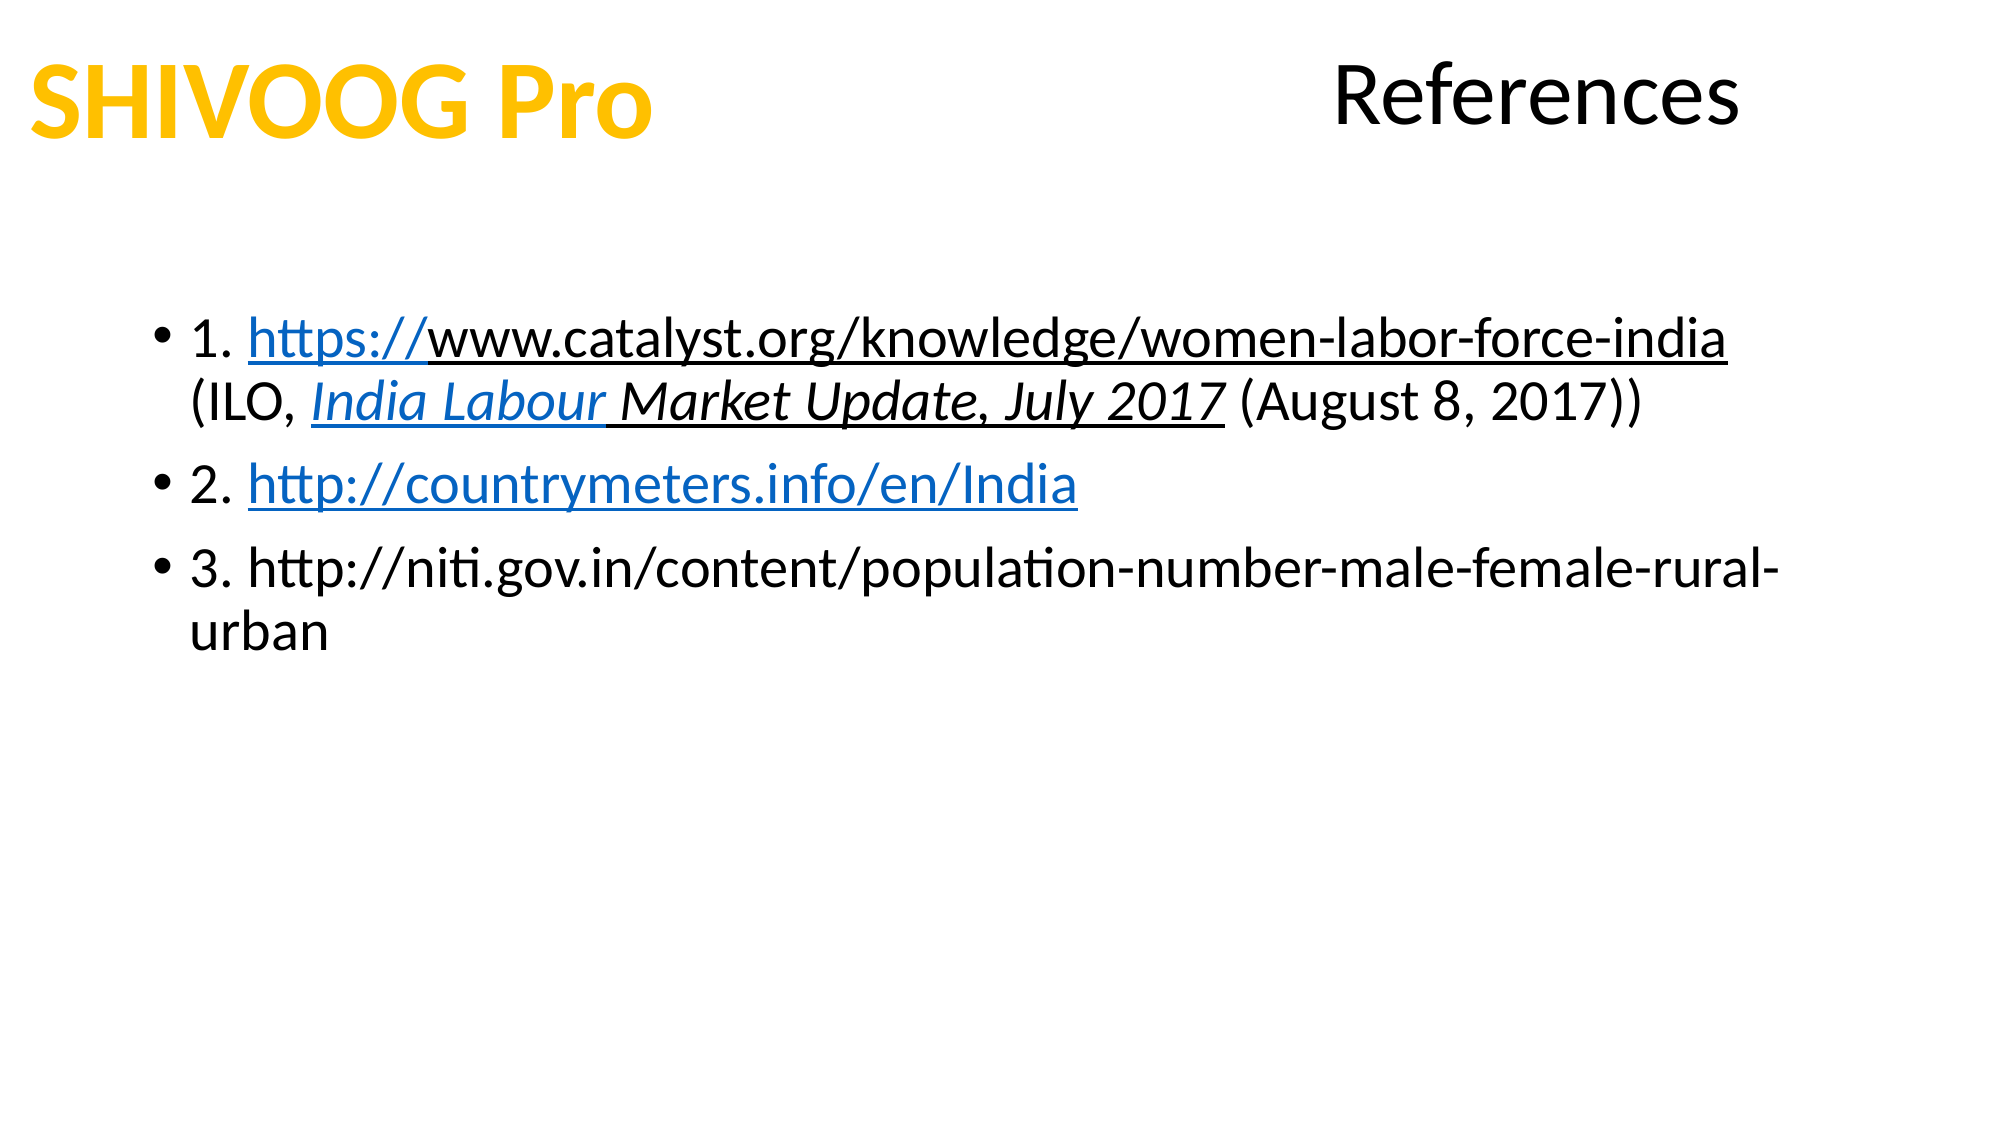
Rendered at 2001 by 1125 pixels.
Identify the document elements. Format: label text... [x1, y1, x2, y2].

title References [1317, 34, 2000, 155]
text_box SHIVOOG Pro [14, 18, 671, 169]
list 1. https://www.catalyst.org/knowledge/women-labor-force-india (ILO, India Labour Market Update, July 2017 (August 8, 2017)) 2. http://countrymeters.info/en/India 3. http://niti.gov.in/content/population-number-male-female-rural-urban [137, 299, 1863, 1014]
